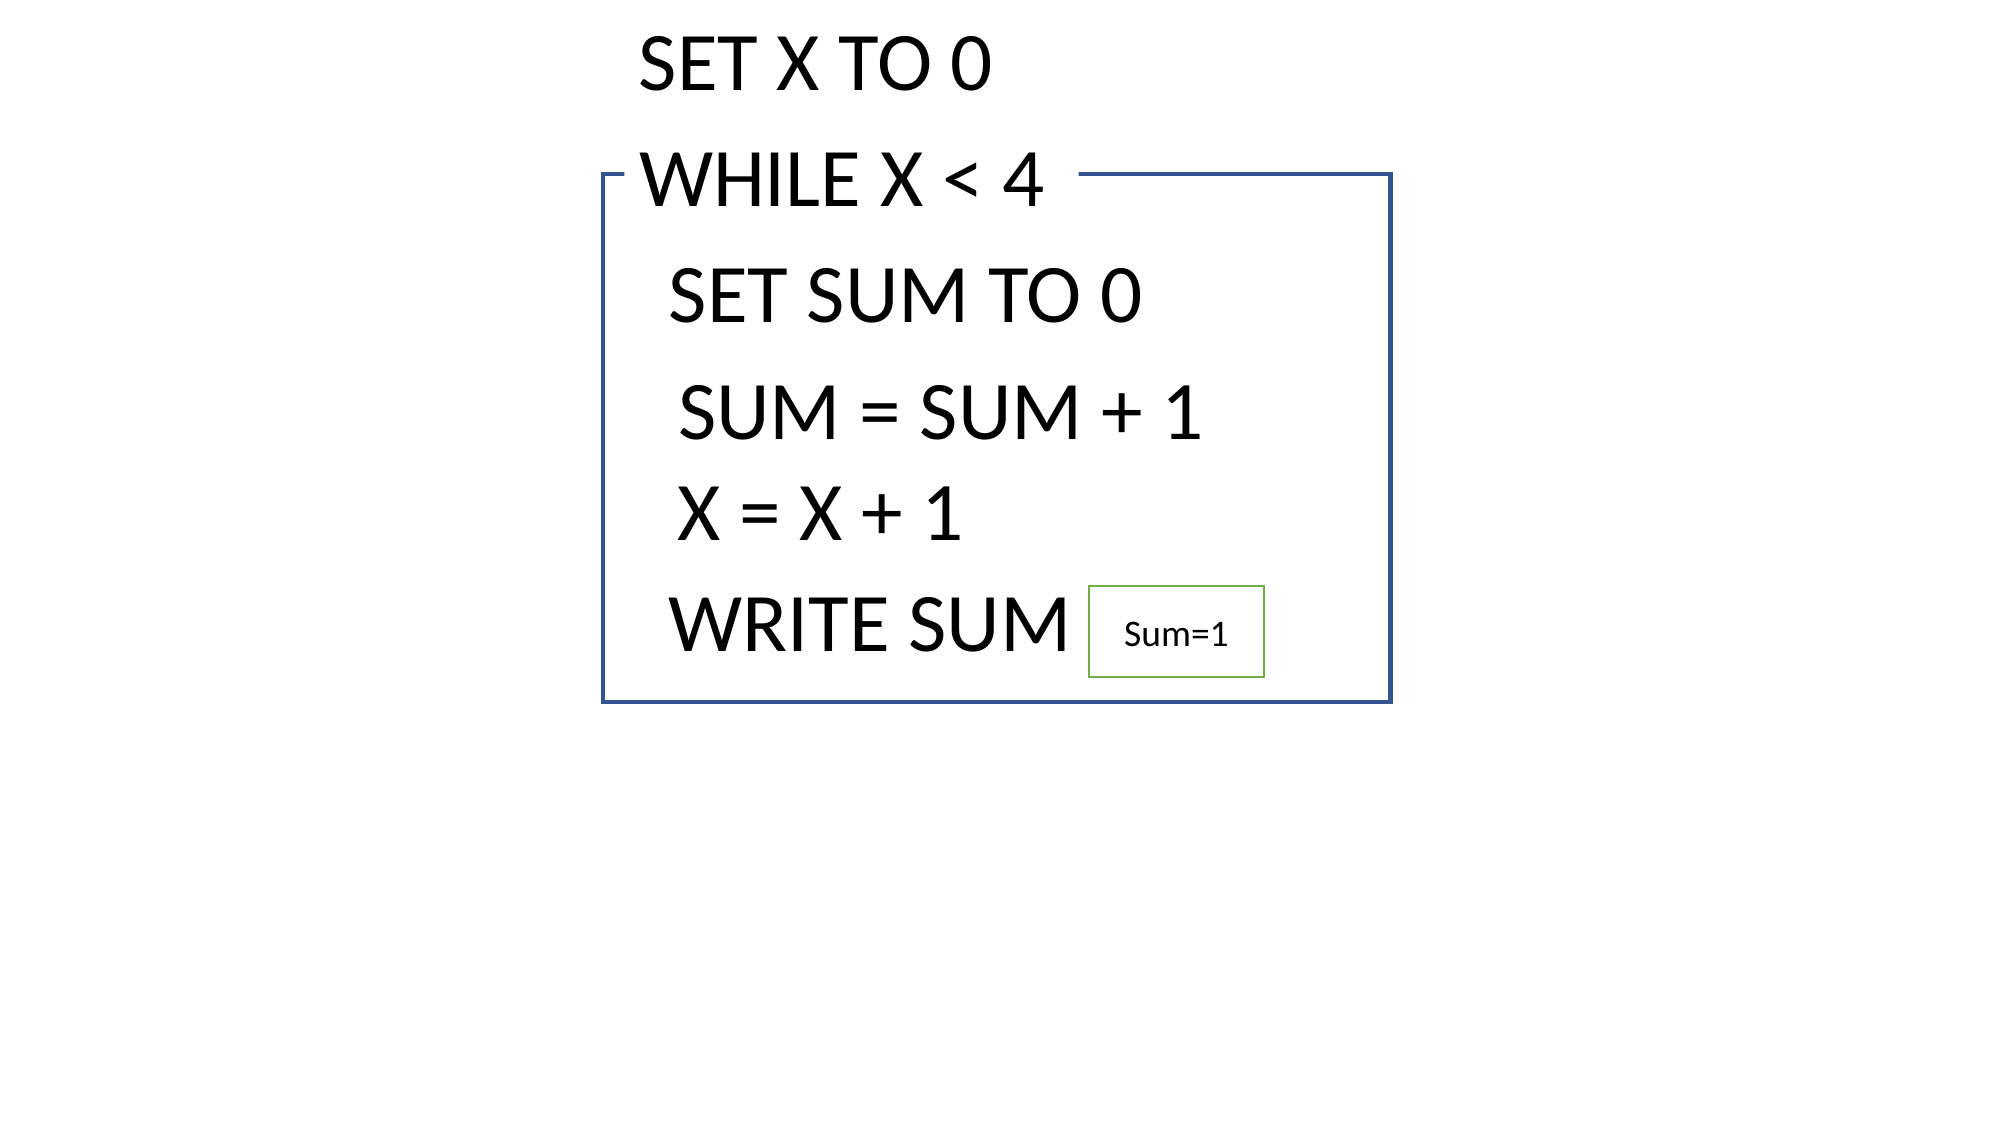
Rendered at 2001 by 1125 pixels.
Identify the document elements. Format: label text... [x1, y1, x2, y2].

text_box WRITE SUM [653, 561, 1087, 676]
text_box Sum=1 [1088, 585, 1265, 678]
text_box SET X TO 0 [624, 0, 1028, 115]
text_box WHILE X < 4 [624, 116, 1079, 231]
text_box SET SUM TO 0 [654, 232, 1177, 347]
text_box [602, 173, 1391, 703]
text_box SUM = SUM + 1 [663, 348, 1239, 464]
text_box X = X + 1 [662, 449, 998, 561]
